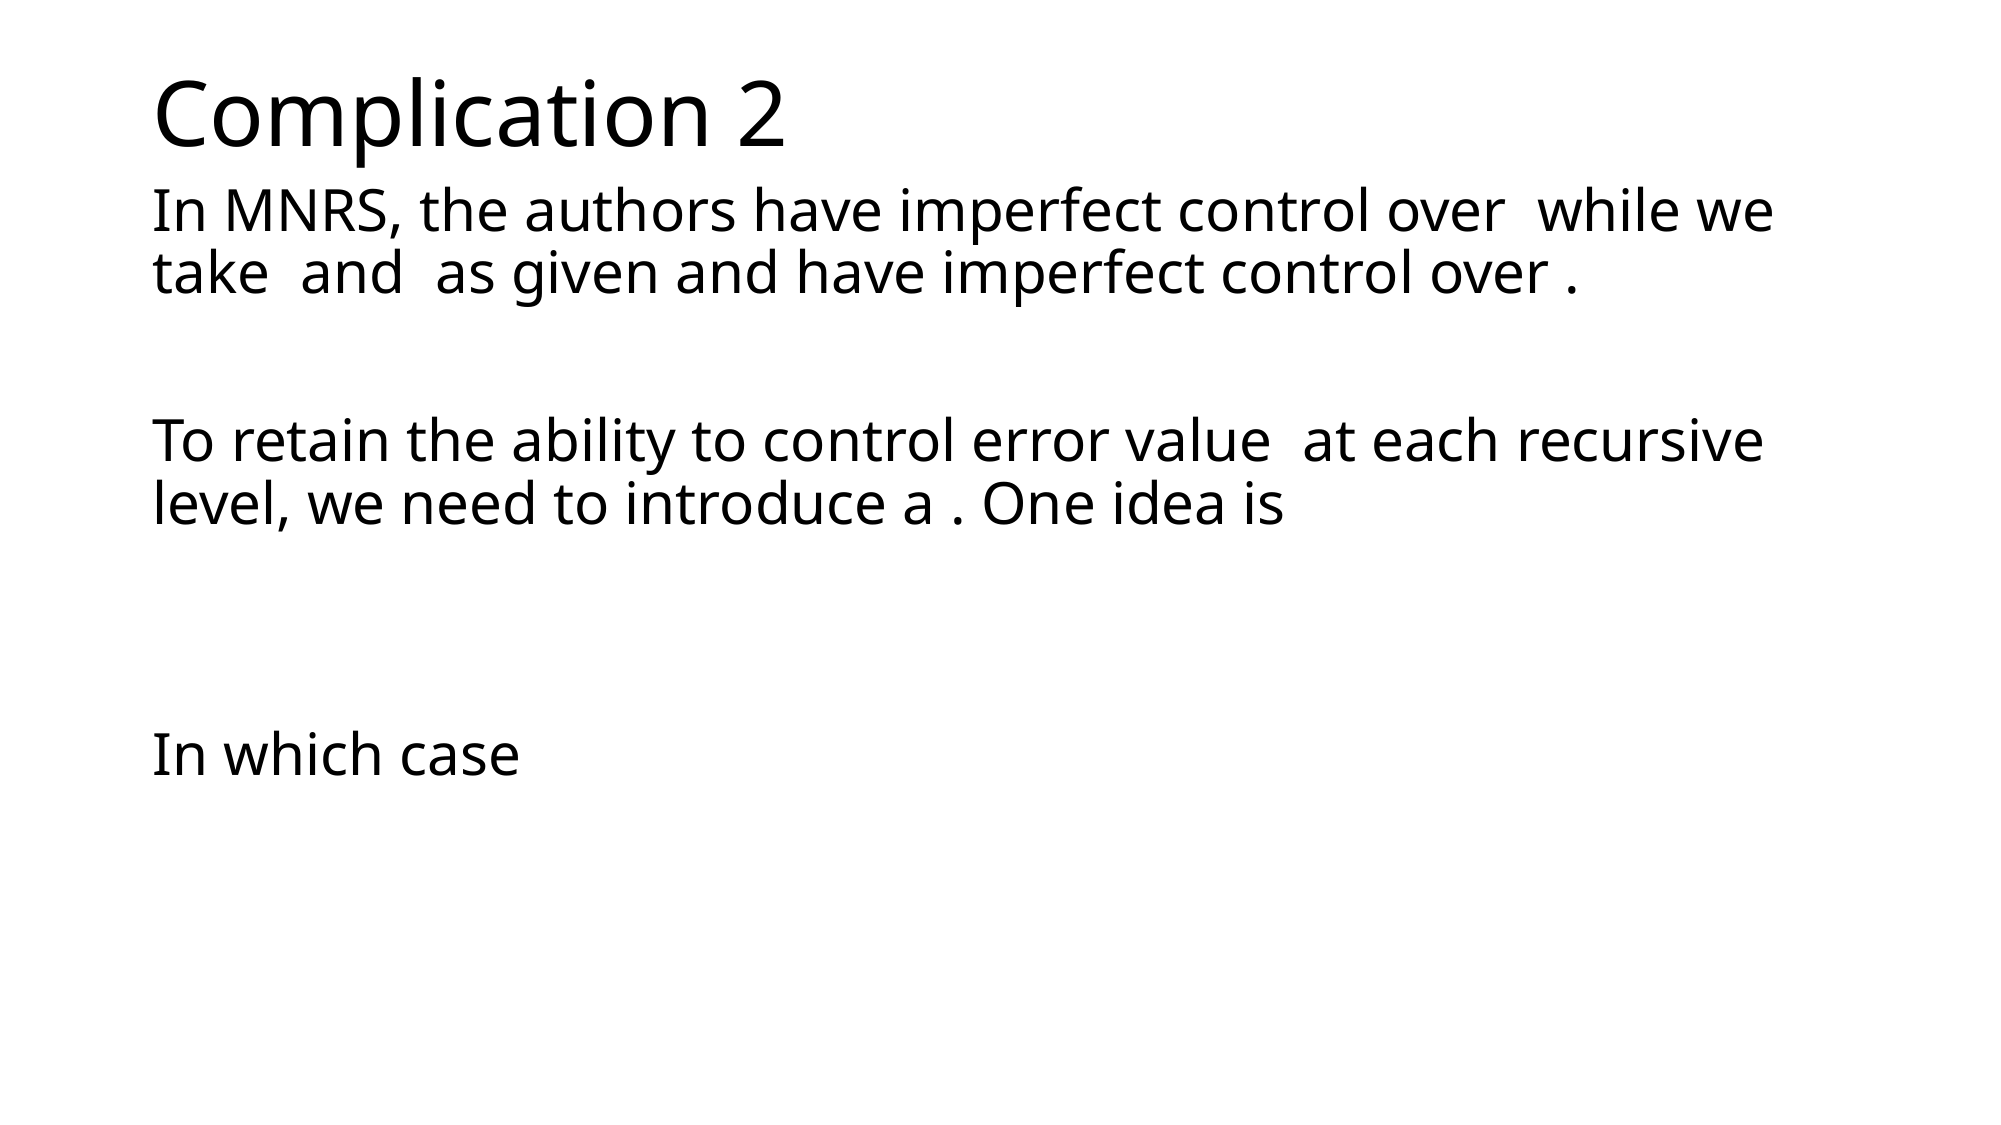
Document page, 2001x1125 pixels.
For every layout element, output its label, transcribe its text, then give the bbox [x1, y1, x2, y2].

title Complication 2 [137, 59, 1863, 174]
